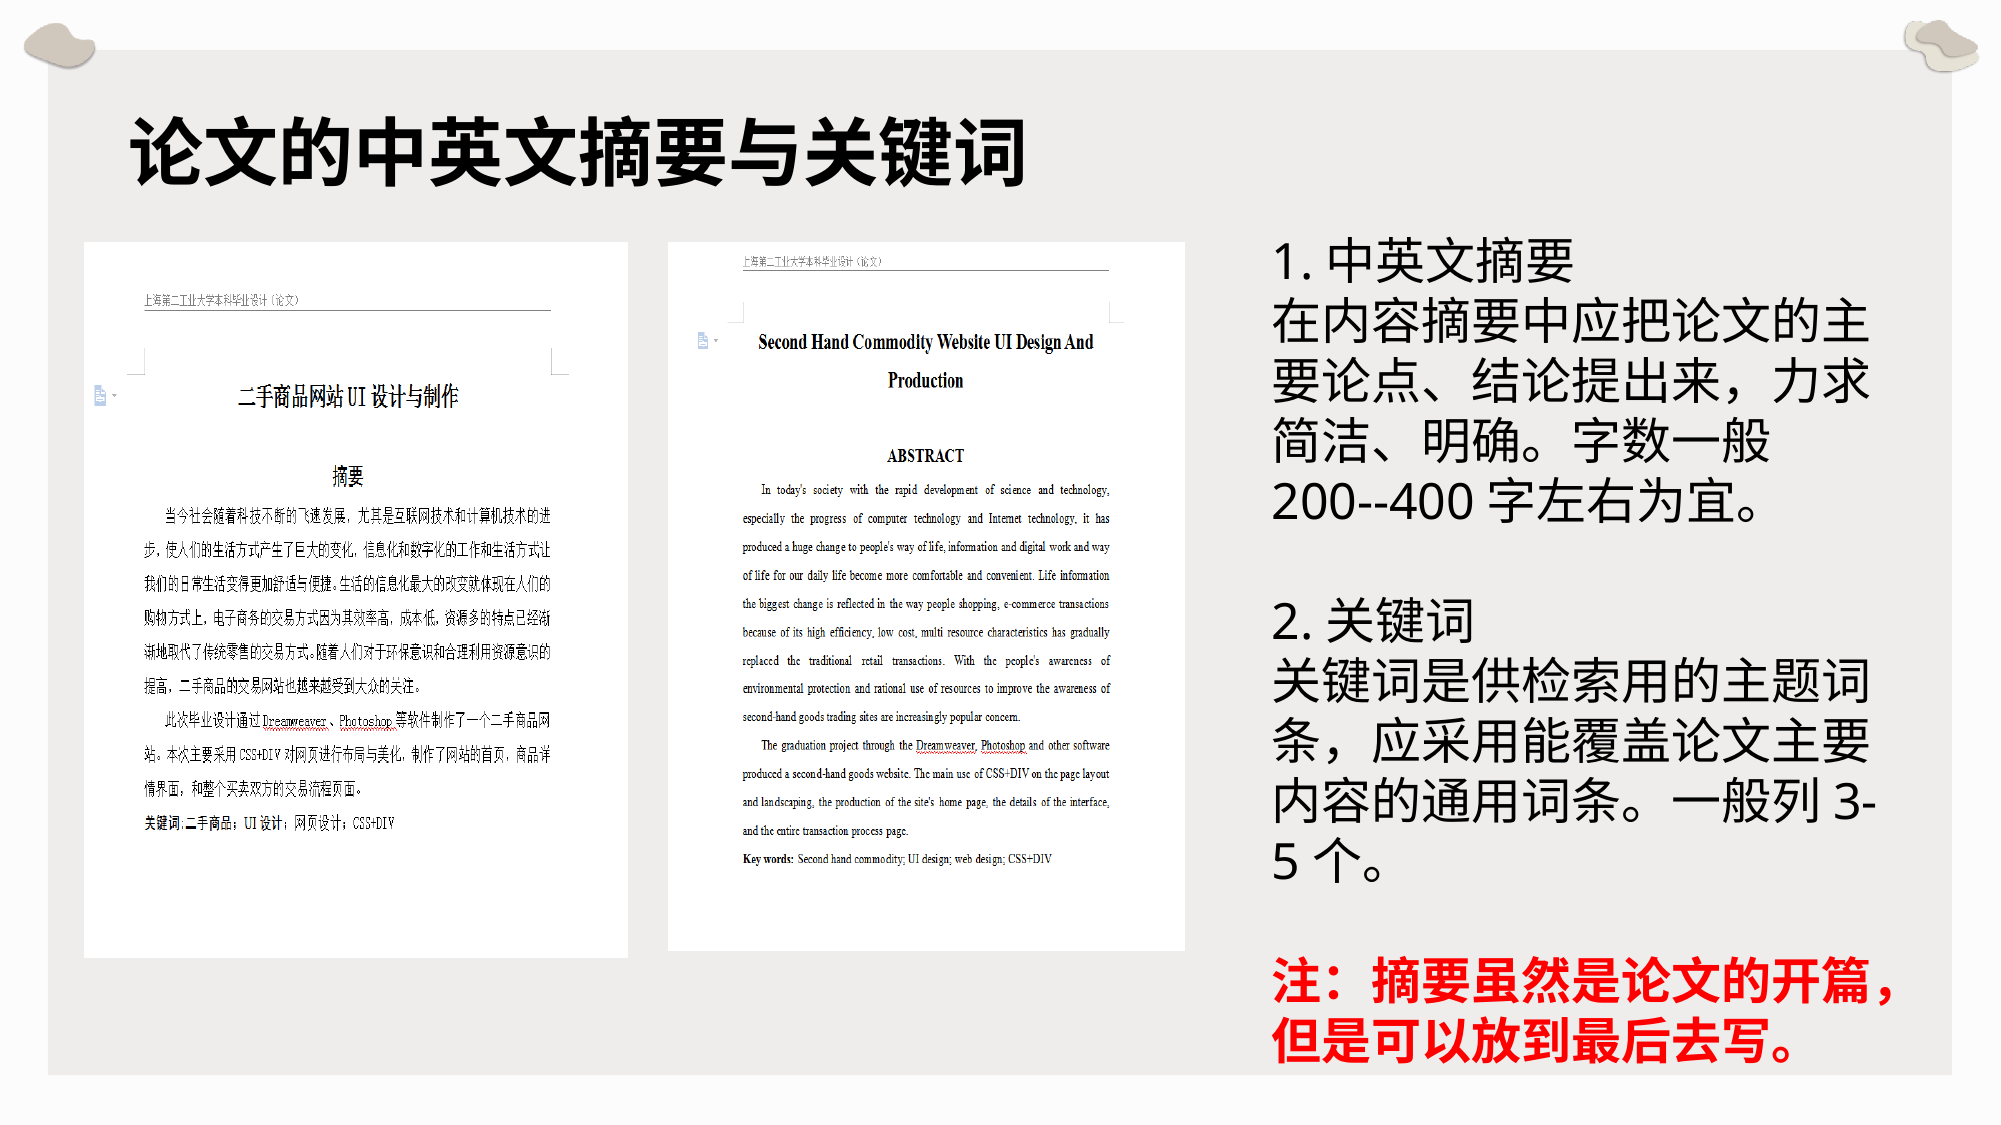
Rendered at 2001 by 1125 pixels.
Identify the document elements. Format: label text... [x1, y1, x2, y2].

picture [0, 0, 119, 94]
picture [1881, 0, 2000, 94]
text_box 论文的中英文摘要与关键词 [113, 97, 1093, 203]
picture [668, 242, 1185, 951]
picture [84, 242, 628, 958]
text_box 1.中英文摘要 在内容摘要中应把论文的主要论点、结论提出来，力求简洁、明确。字数一般200--400字左右为宜。 2.关键词 关键词是供检索用的主题词条，应采用能覆盖论文主要内容的通用词条。一般列3-5个。 注：摘要虽然是论文的开篇，但是可以放到最后去写。 [1256, 222, 1897, 1078]
